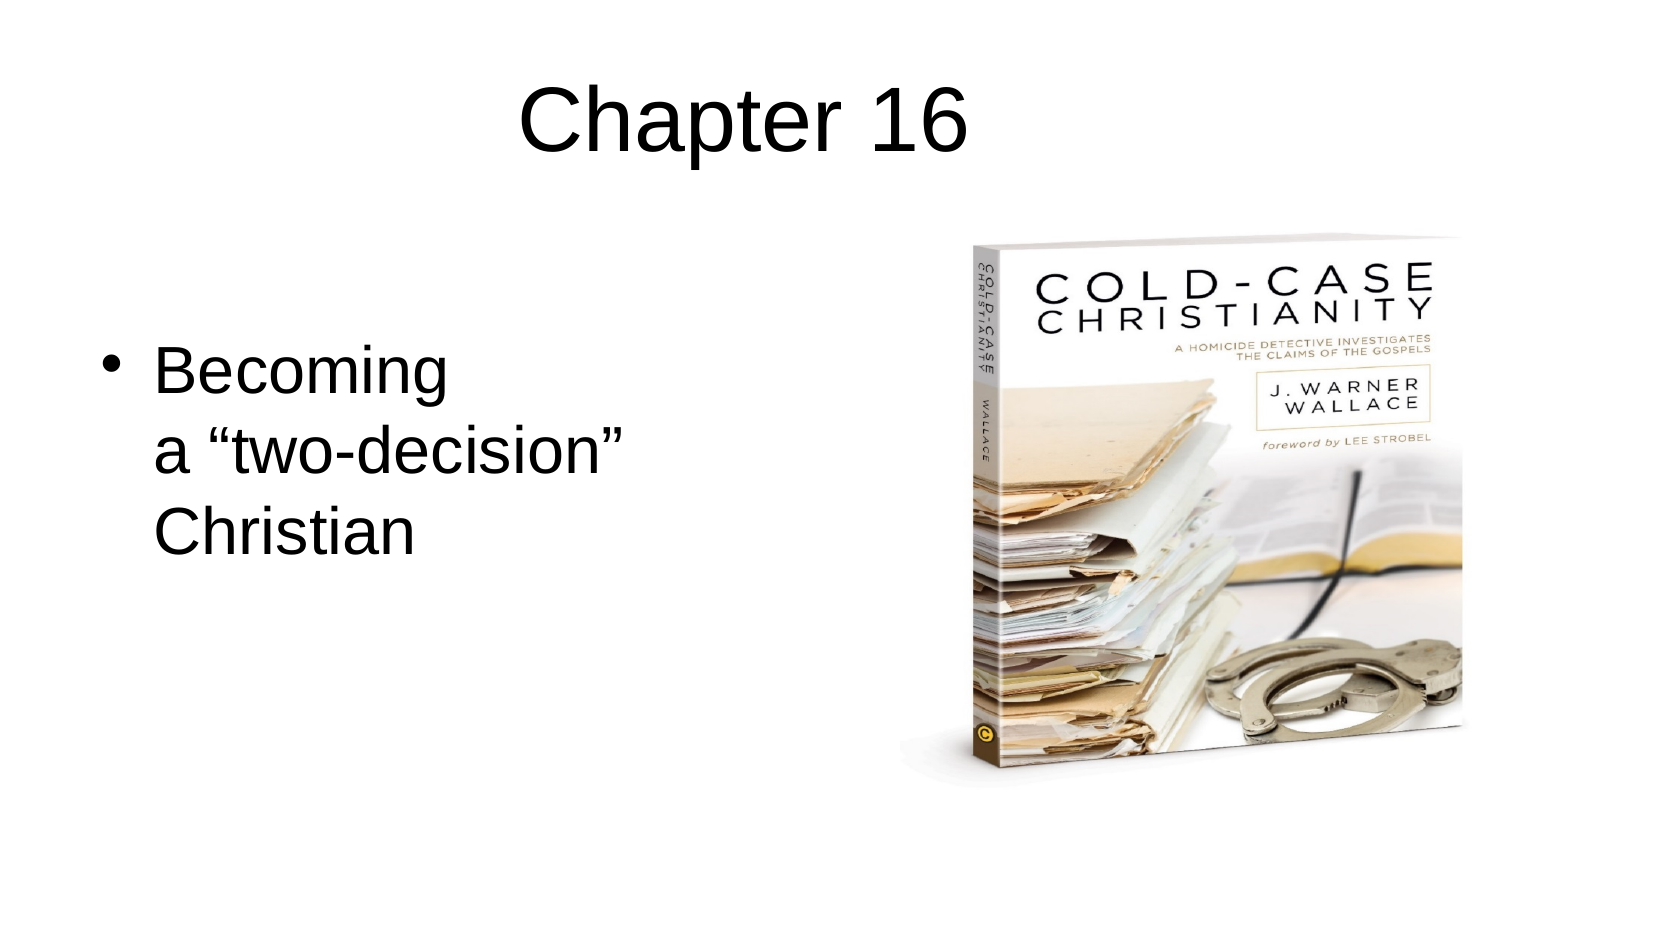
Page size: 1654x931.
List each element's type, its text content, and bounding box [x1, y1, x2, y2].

picture [899, 224, 1517, 790]
title Chapter 16 [0, 37, 1488, 193]
list Becoming a “two-decision” Christian [82, 217, 1571, 757]
